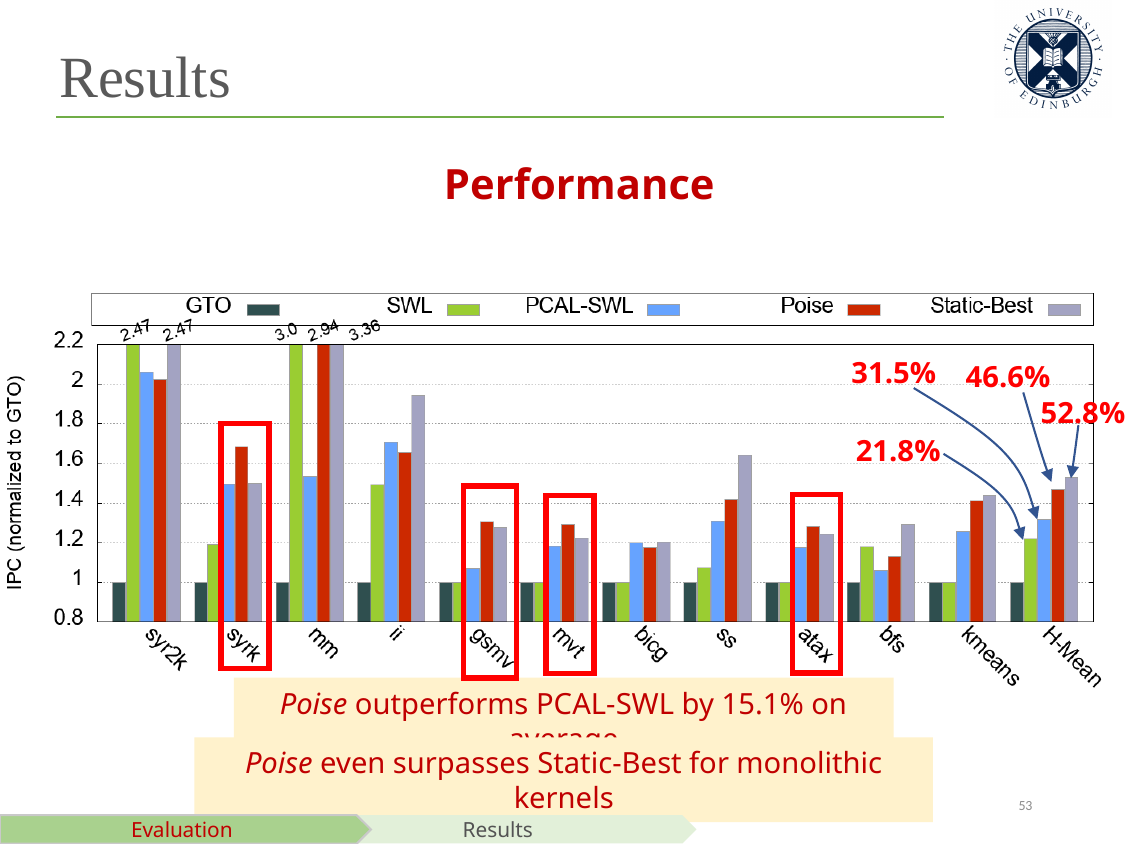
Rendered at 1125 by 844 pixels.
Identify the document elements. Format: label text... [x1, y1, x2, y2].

slide_number 53 [794, 782, 1048, 827]
text_box Performance [245, 150, 914, 216]
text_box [220, 423, 841, 678]
text_box Poise outperforms PCAL-SWL by 15.1% on average [233, 692, 894, 737]
picture [1, 289, 1125, 692]
picture [994, 0, 1112, 118]
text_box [1027, 386, 1125, 479]
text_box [842, 520, 1024, 540]
text_box Poise even surpasses Static-Best for monolithic kernels [194, 737, 933, 823]
text_box Results [44, 31, 994, 116]
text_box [0, 815, 697, 844]
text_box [838, 347, 1038, 520]
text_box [952, 350, 1064, 482]
